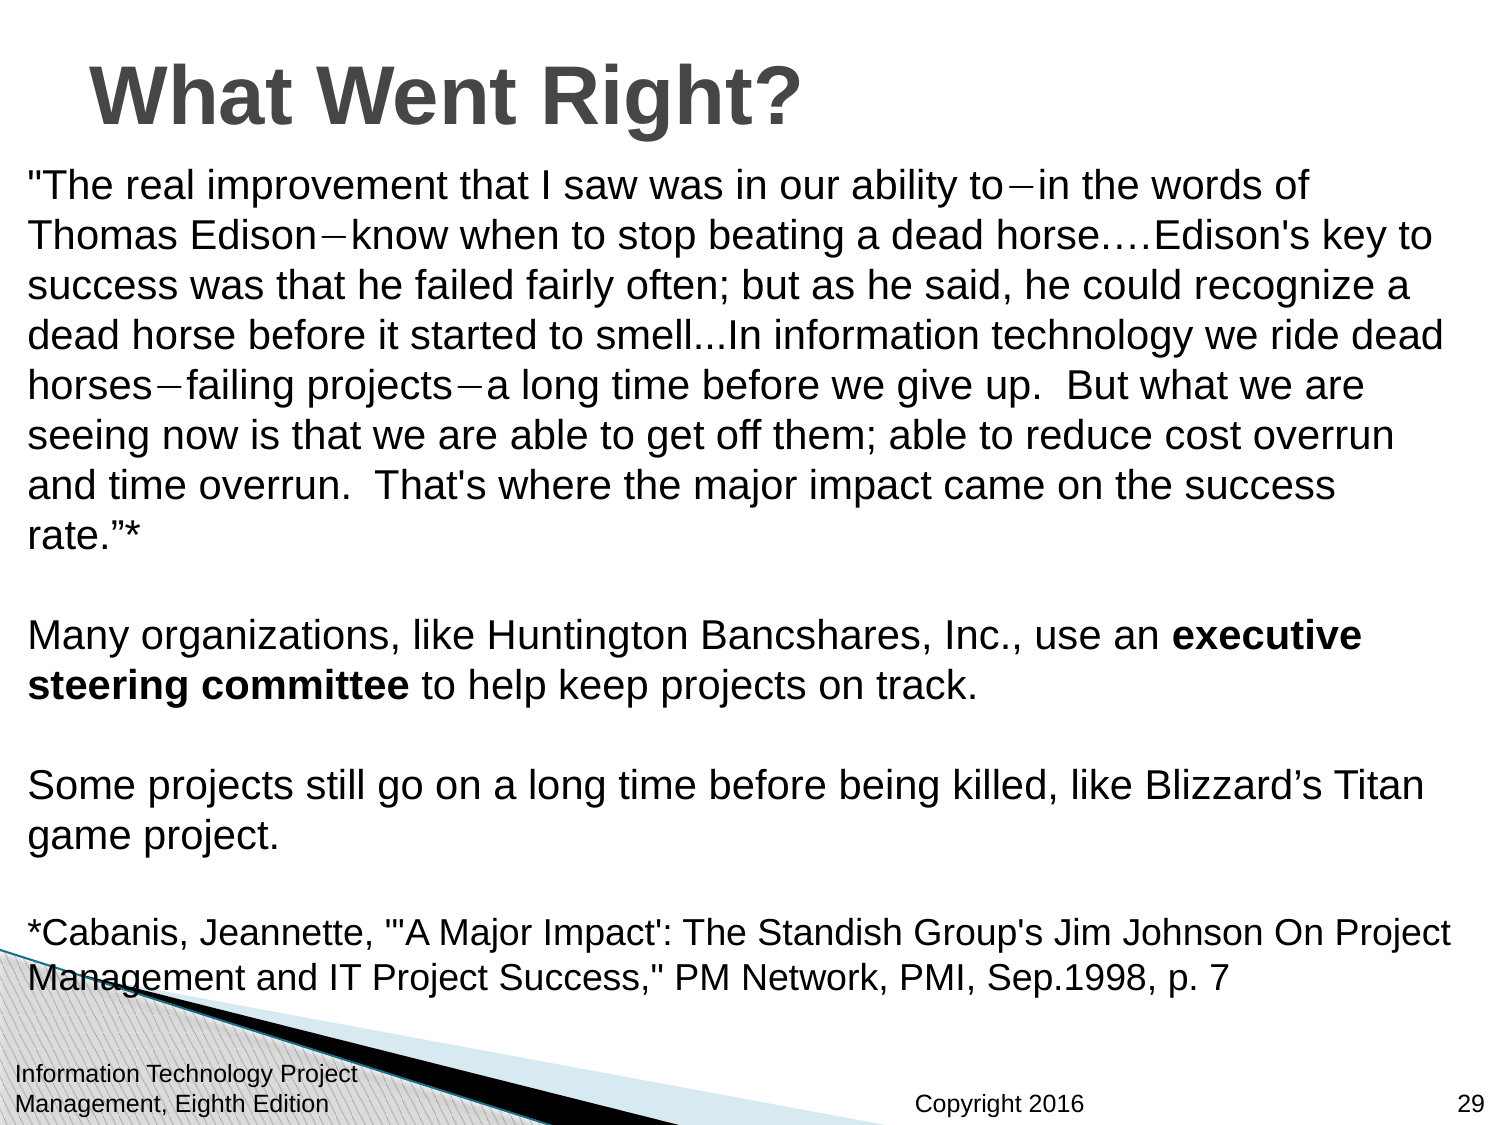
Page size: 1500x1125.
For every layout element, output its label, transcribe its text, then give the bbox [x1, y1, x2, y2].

text_box "The real improvement that I saw was in our ability toin the words of Thomas Edisonknow when to stop beating a dead horse.…Edison's key to success was that he failed fairly often; but as he said, he could recognize a dead horse before it started to smell...In information technology we ride dead horsesfailing projectsa long time before we give up. But what we are seeing now is that we are able to get off them; able to reduce cost overrun and time overrun. That's where the major impact came on the success rate.”* Many organizations, like Huntington Bancshares, Inc., use an executive steering committee to help keep projects on track. Some projects still go on a long time before being killed, like Blizzard’s Titan game project. *Cabanis, Jeannette, "'A Major Impact': The Standish Group's Jim Johnson On Project Management and IT Project Success," PM Network, PMI, Sep.1998, p. 7 [12, 149, 1475, 1006]
slide_number 29 [1408, 1065, 1500, 1125]
title What Went Right? [75, 45, 1425, 138]
footer Information Technology Project Management, Eighth Edition [0, 1065, 425, 1125]
